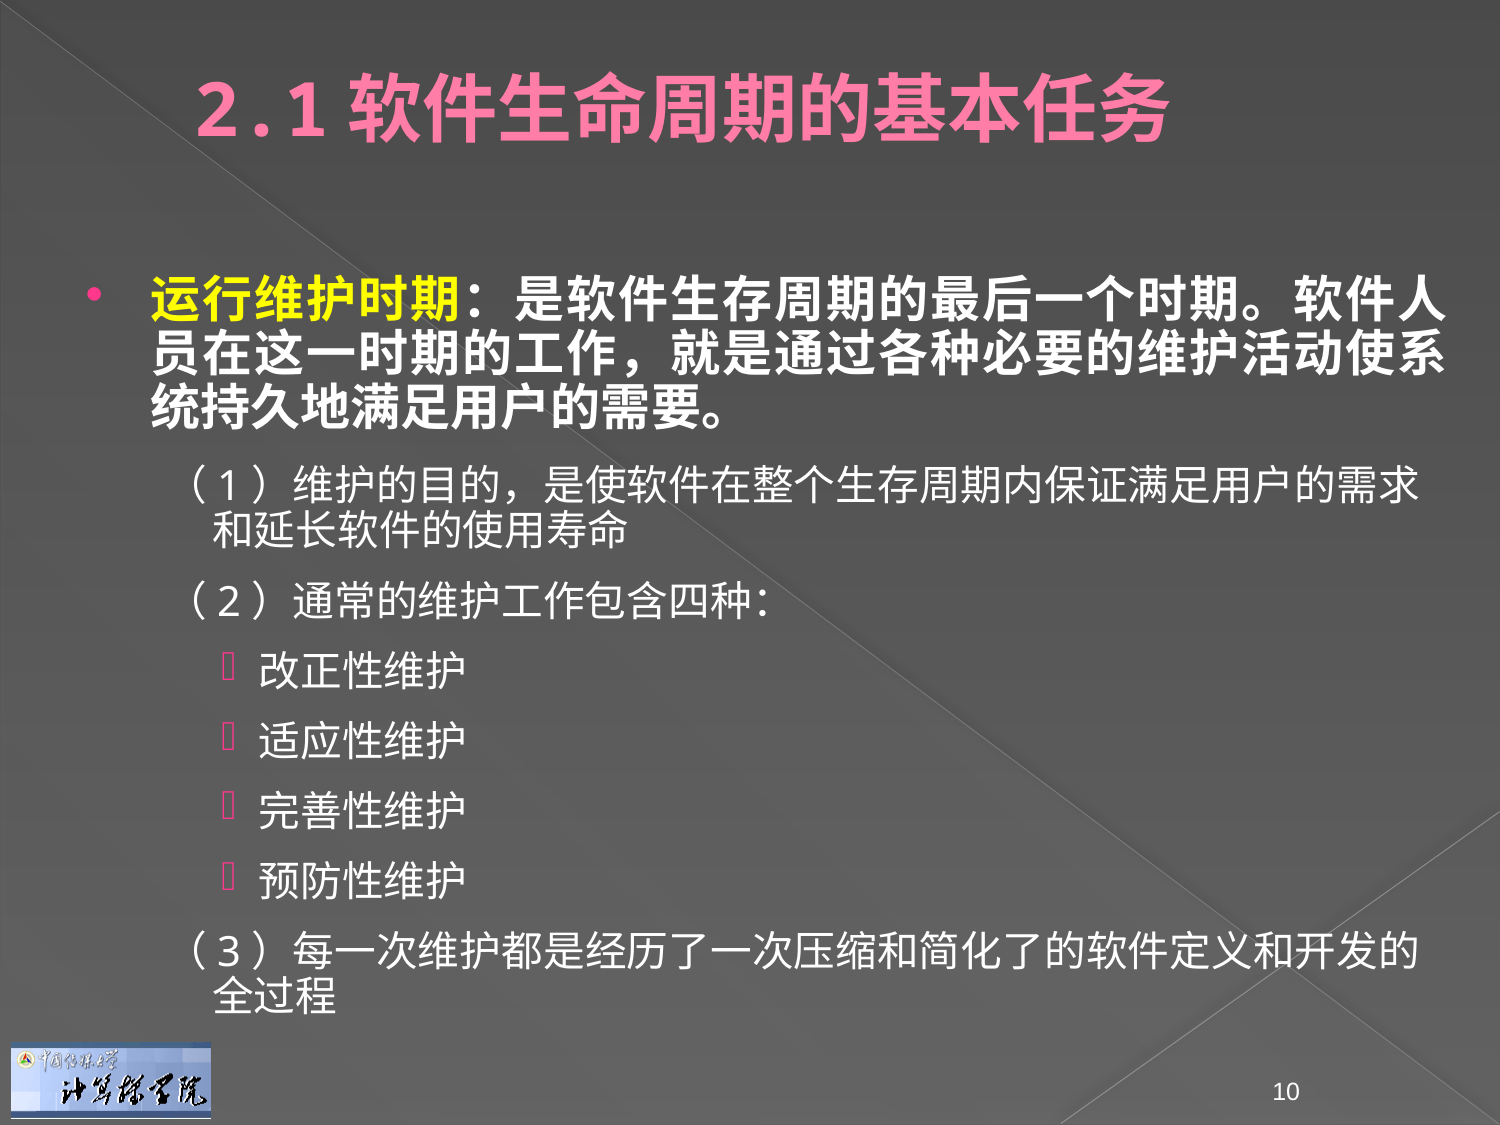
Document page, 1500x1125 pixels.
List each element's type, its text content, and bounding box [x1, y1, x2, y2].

slide_number 10 [1245, 1063, 1328, 1113]
picture [11, 1042, 211, 1119]
list 运行维护时期：是软件生存周期的最后一个时期。软件人员在这一时期的工作，就是通过各种必要的维护活动使系统持久地满足用户的需要。 （1）维护的目的，是使软件在整个生存周期内保证满足用户的需求和延长软件的使用寿命 （2）通常的维护工作包含四种： 改正性维护 适应性维护 完善性维护 预防性维护 （3）每一次维护都是经历了一次压缩和简化了的软件定义和开发的全过程 [62, 267, 1463, 1088]
title 2.1软件生命周期的基本任务 [99, 37, 1375, 175]
